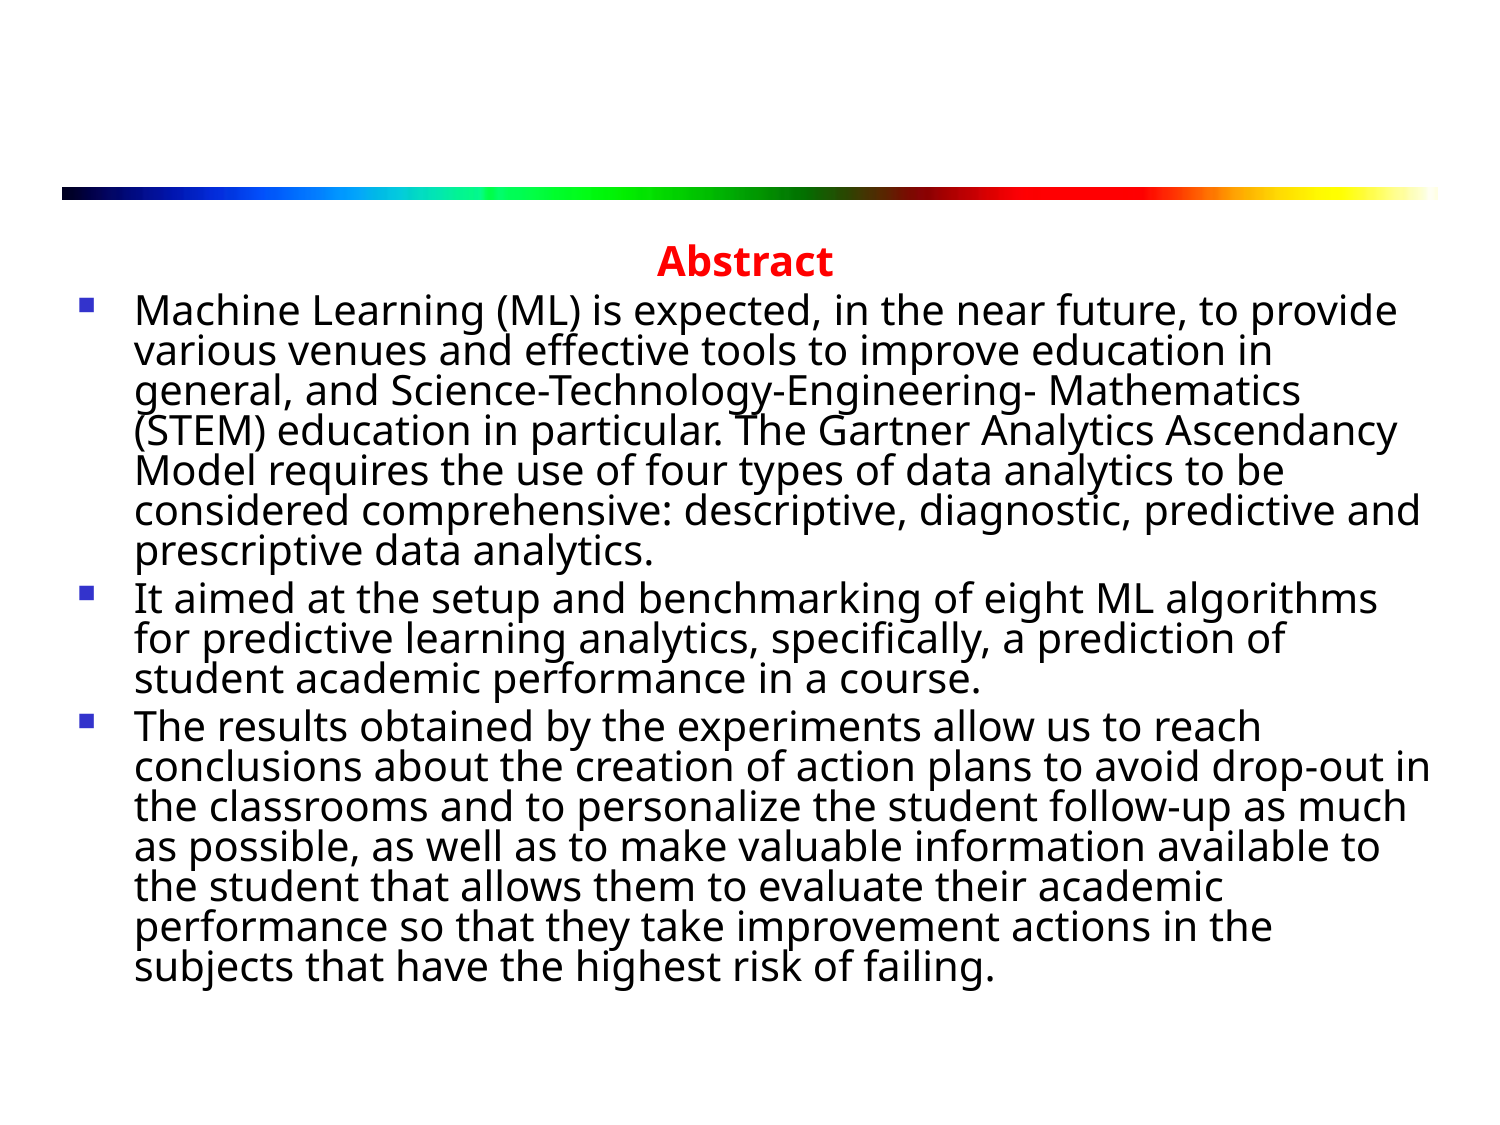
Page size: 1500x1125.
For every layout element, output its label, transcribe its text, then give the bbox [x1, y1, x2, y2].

picture [382, 187, 1438, 200]
picture [62, 187, 355, 200]
list Abstract Machine Learning (ML) is expected, in the near future, to provide various venues and effective tools to improve education in general, and Science-Technology-Engineering- Mathematics (STEM) education in particular. The Gartner Analytics Ascendancy Model requires the use of four types of data analytics to be considered comprehensive: descriptive, diagnostic, predictive and prescriptive data analytics. It aimed at the setup and benchmarking of eight ML algorithms for predictive learning analytics, specifically, a prediction of student academic performance in a course. The results obtained by the experiments allow us to reach conclusions about the creation of action plans to avoid drop-out in the classrooms and to personalize the student follow-up as much as possible, as well as to make valuable information available to the student that allows them to evaluate their academic performance so that they take improvement actions in the subjects that have the highest risk of failing. [62, 237, 1450, 1075]
